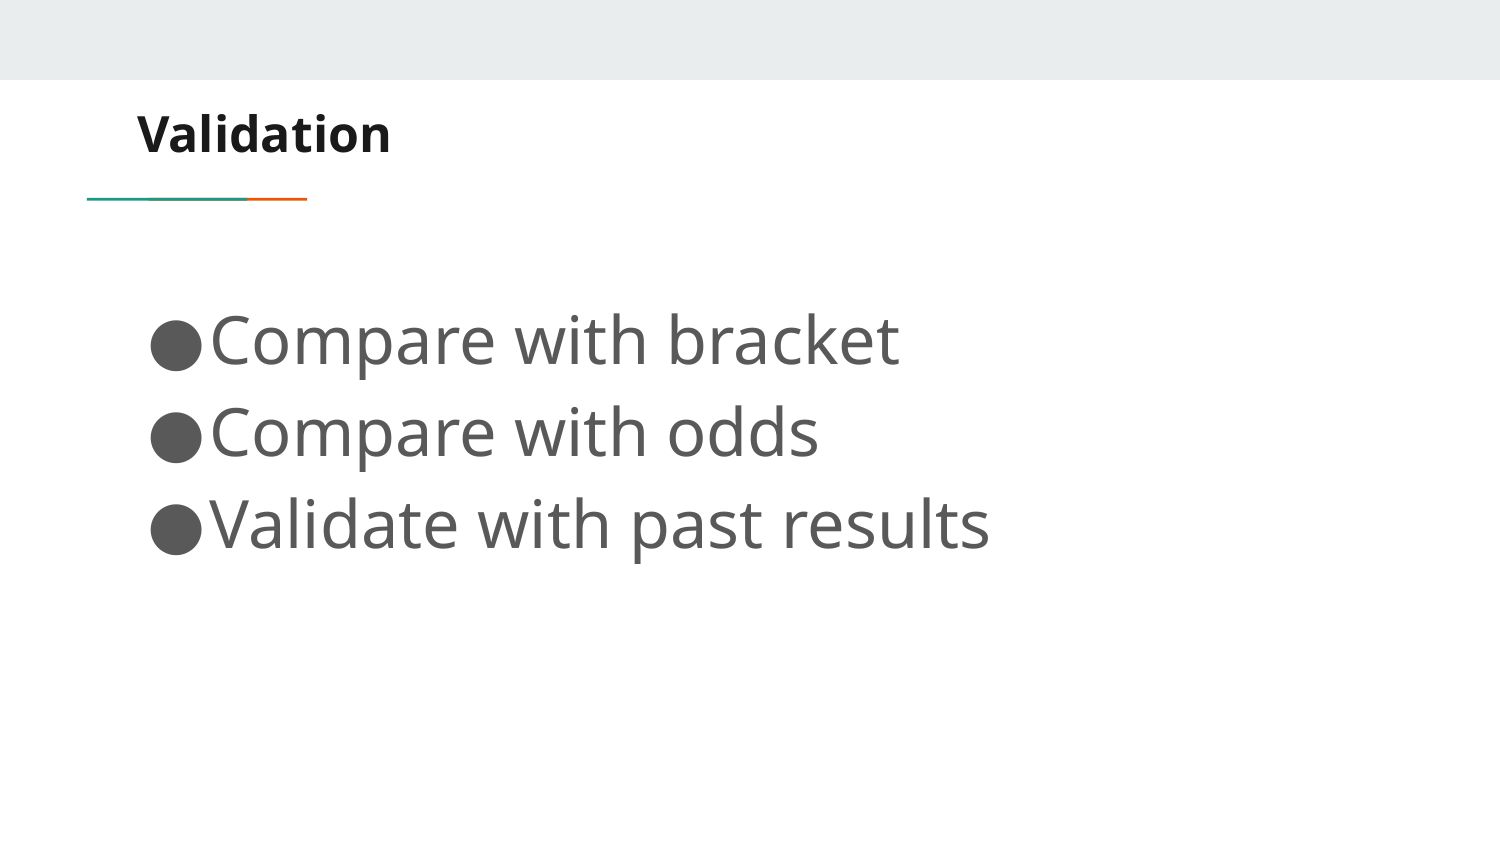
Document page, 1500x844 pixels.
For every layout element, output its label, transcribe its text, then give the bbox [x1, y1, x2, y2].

list Compare with bracket Compare with odds Validate with past results [119, 238, 1381, 712]
title Validation [122, 87, 1384, 176]
